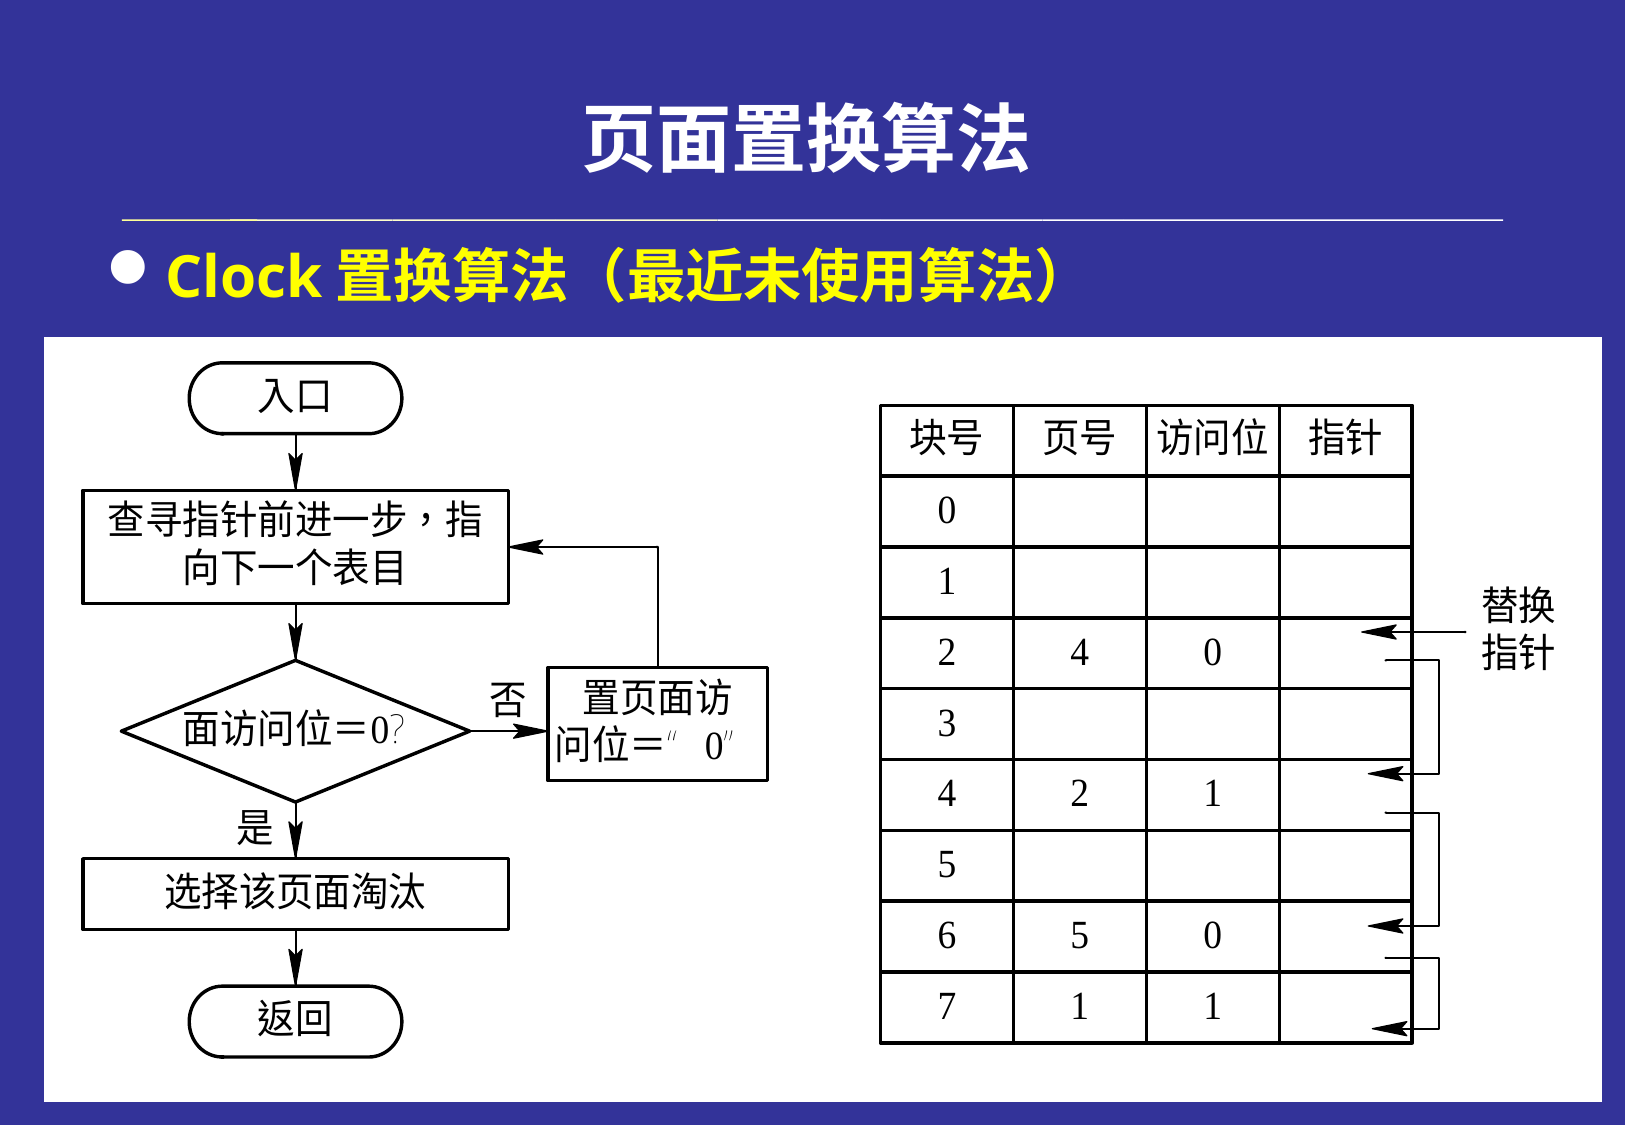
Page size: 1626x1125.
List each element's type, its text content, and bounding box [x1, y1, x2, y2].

list Clock置换算法（最近未使用算法） [91, 231, 1250, 336]
title 页面置换算法 [115, 42, 1497, 231]
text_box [44, 337, 1602, 1102]
